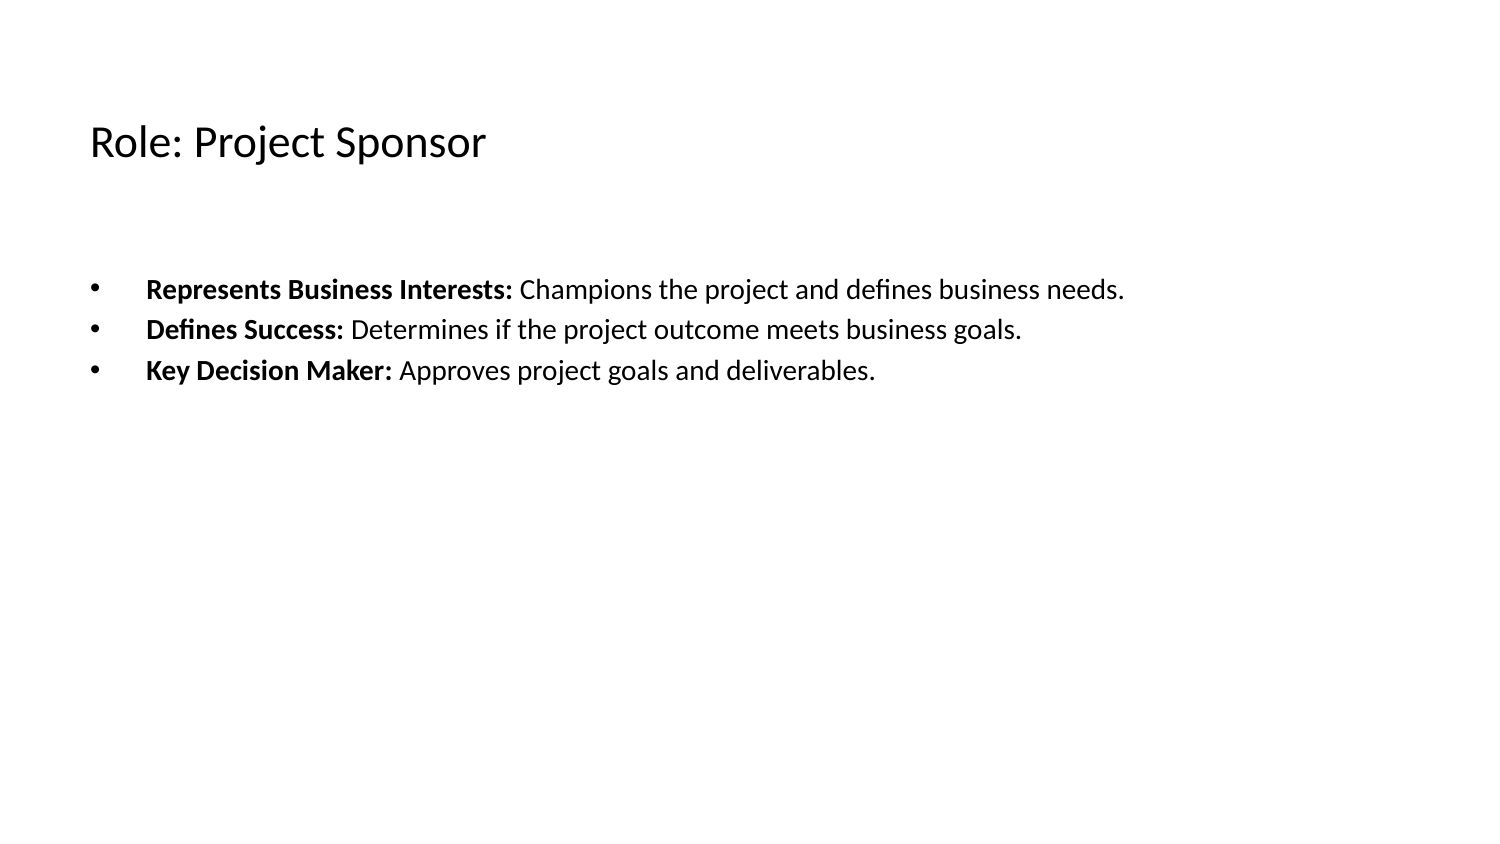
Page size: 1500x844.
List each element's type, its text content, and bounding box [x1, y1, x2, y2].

title Role: Project Sponsor [75, 45, 1425, 233]
list Represents Business Interests: Champions the project and defines business needs. Defines Success: Determines if the project outcome meets business goals. Key Decision Maker: Approves project goals and deliverables. [75, 262, 1425, 844]
